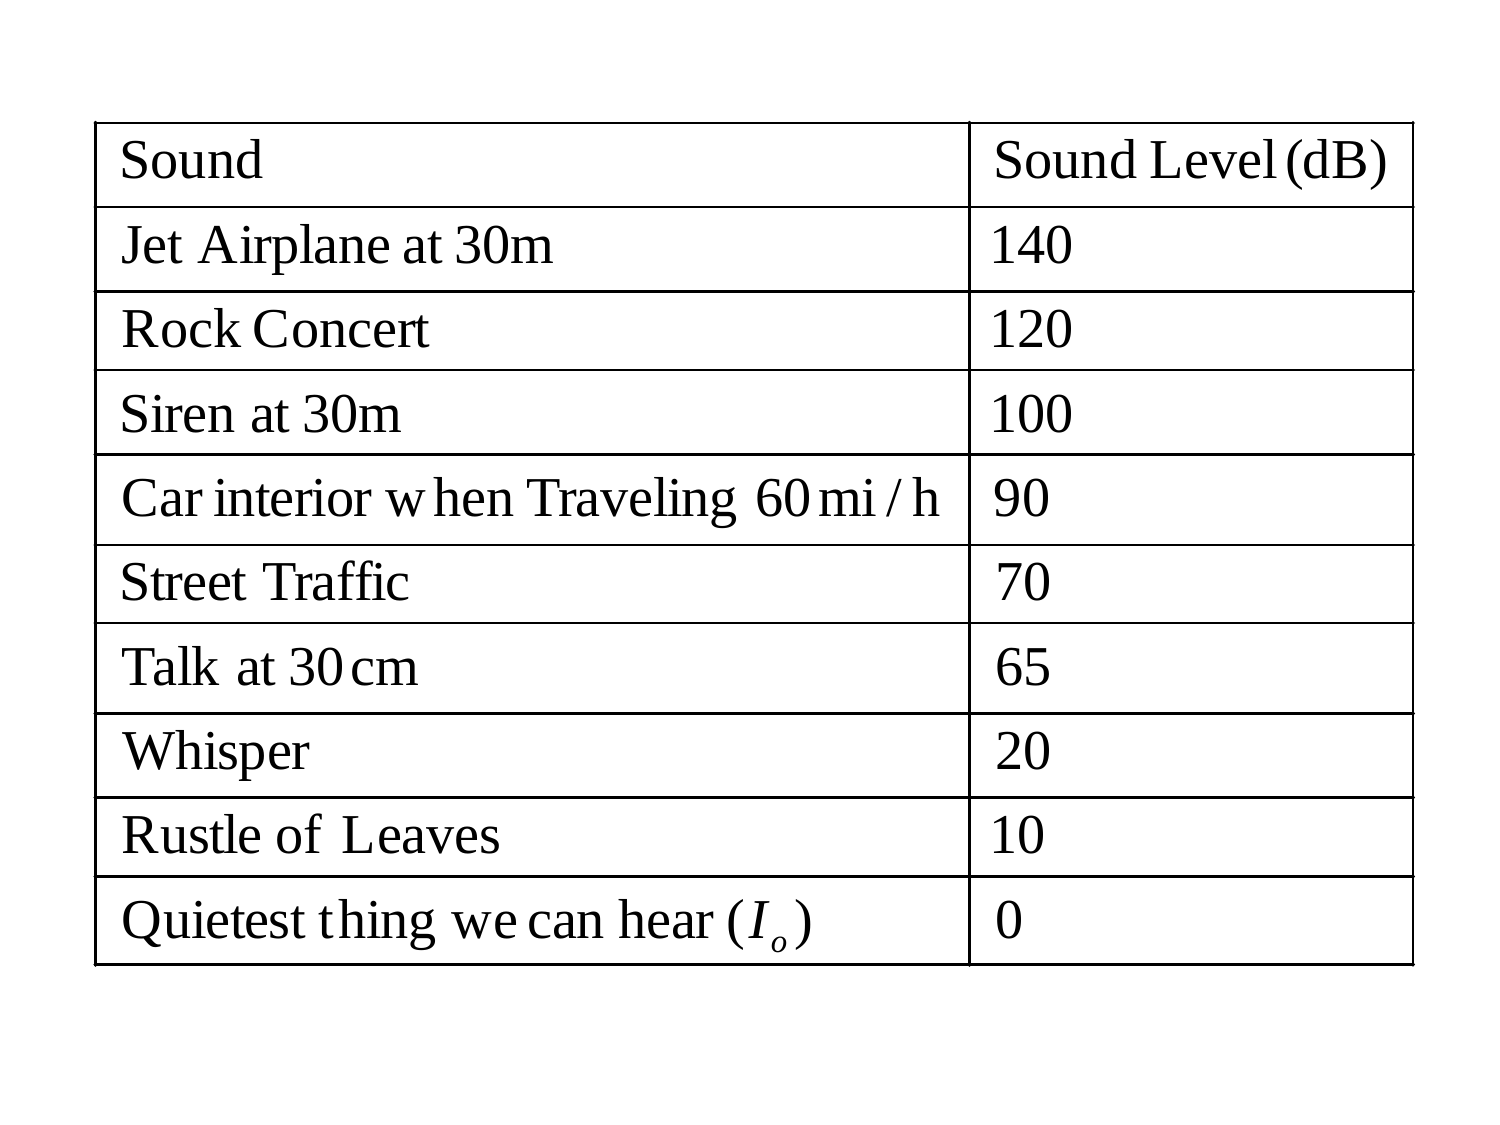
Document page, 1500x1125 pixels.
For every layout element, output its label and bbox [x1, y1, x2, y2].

text_box [84, 112, 1428, 976]
